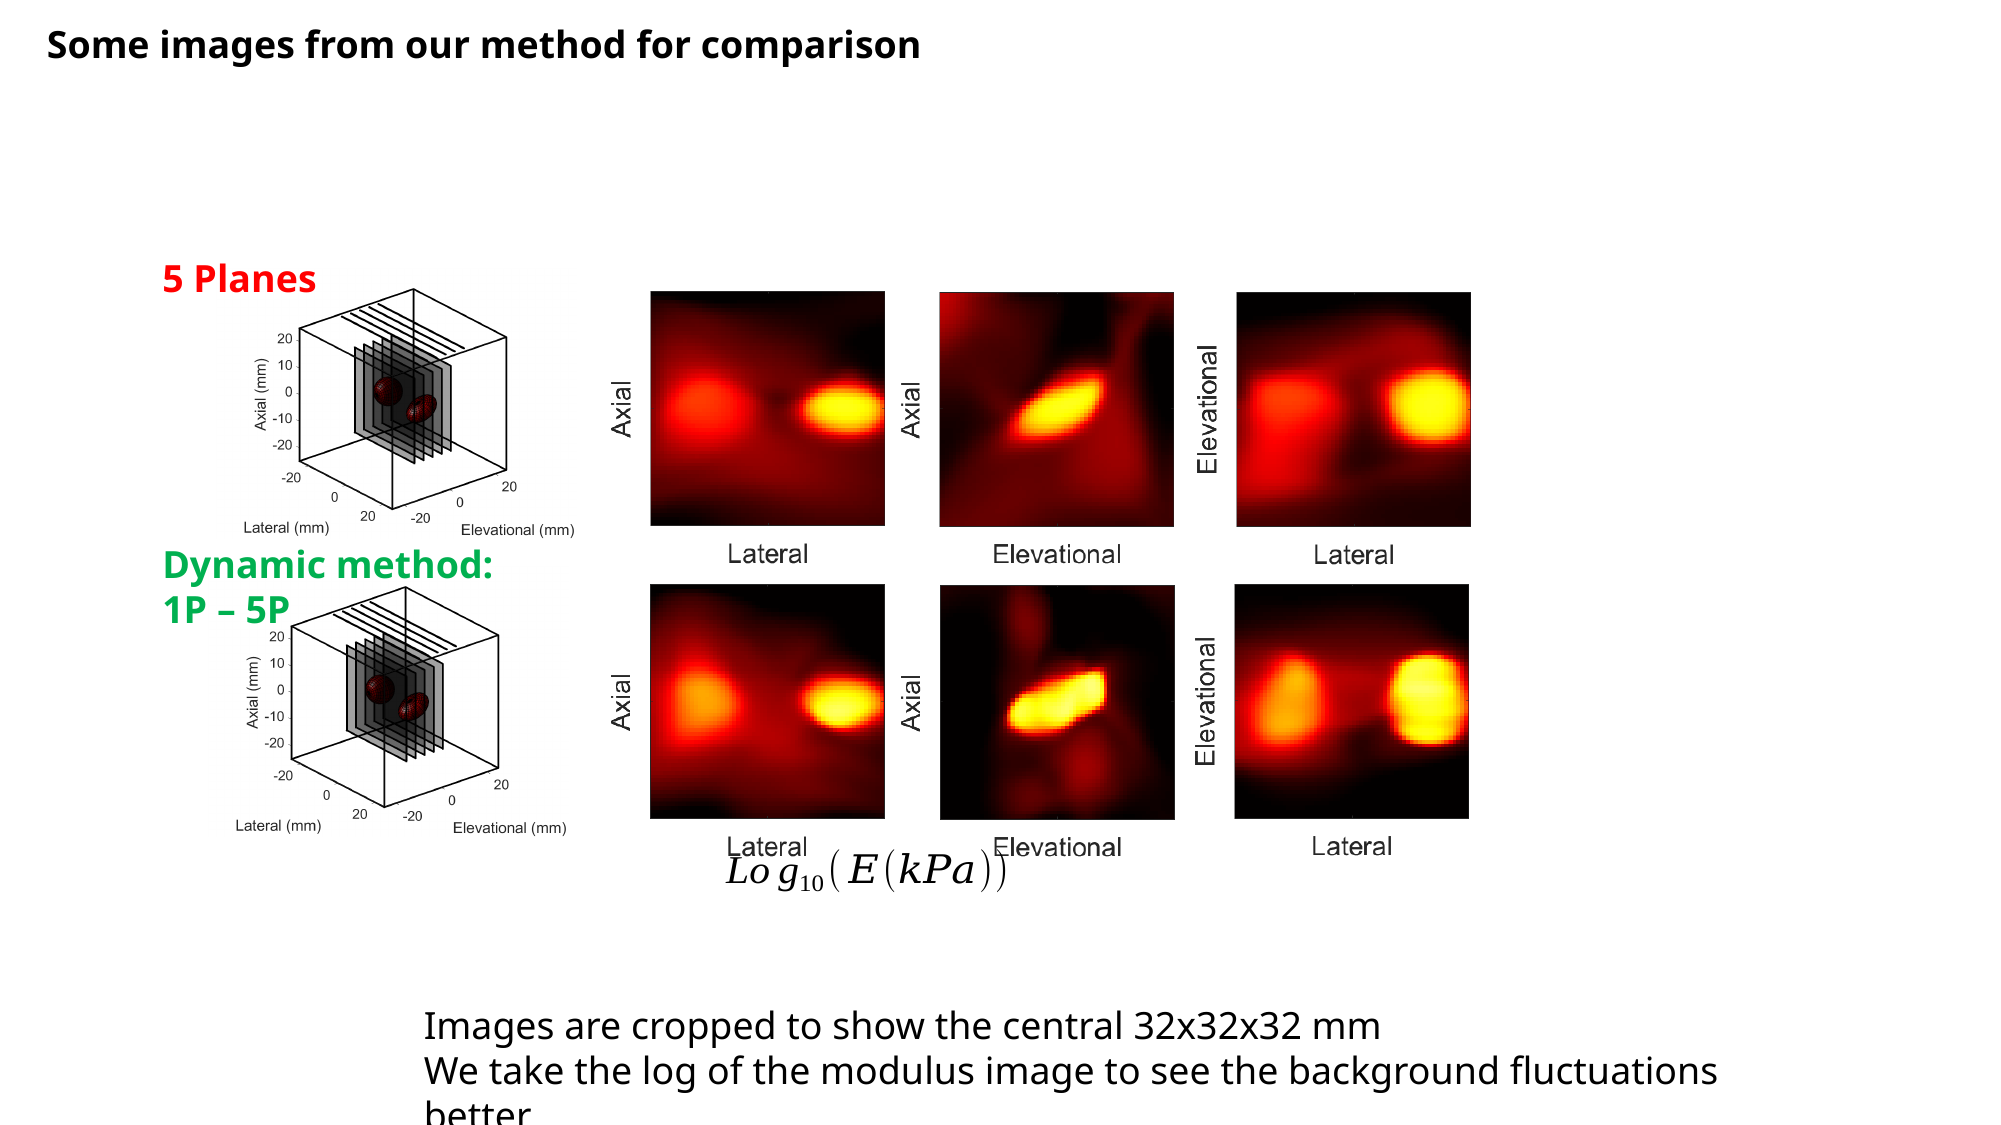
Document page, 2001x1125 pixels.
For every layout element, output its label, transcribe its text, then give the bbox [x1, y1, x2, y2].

picture [598, 277, 1488, 870]
text_box 5 Planes [147, 248, 624, 308]
text_box Some images from our method for comparison [32, 13, 1026, 73]
picture [207, 565, 569, 837]
text_box Images are cropped to show the central 32x32x32 mm We take the log of the modulus image to see the background fluctuations better [409, 994, 1748, 1125]
text_box Dynamic method: 1P – 5P [147, 534, 607, 639]
picture [215, 268, 577, 539]
